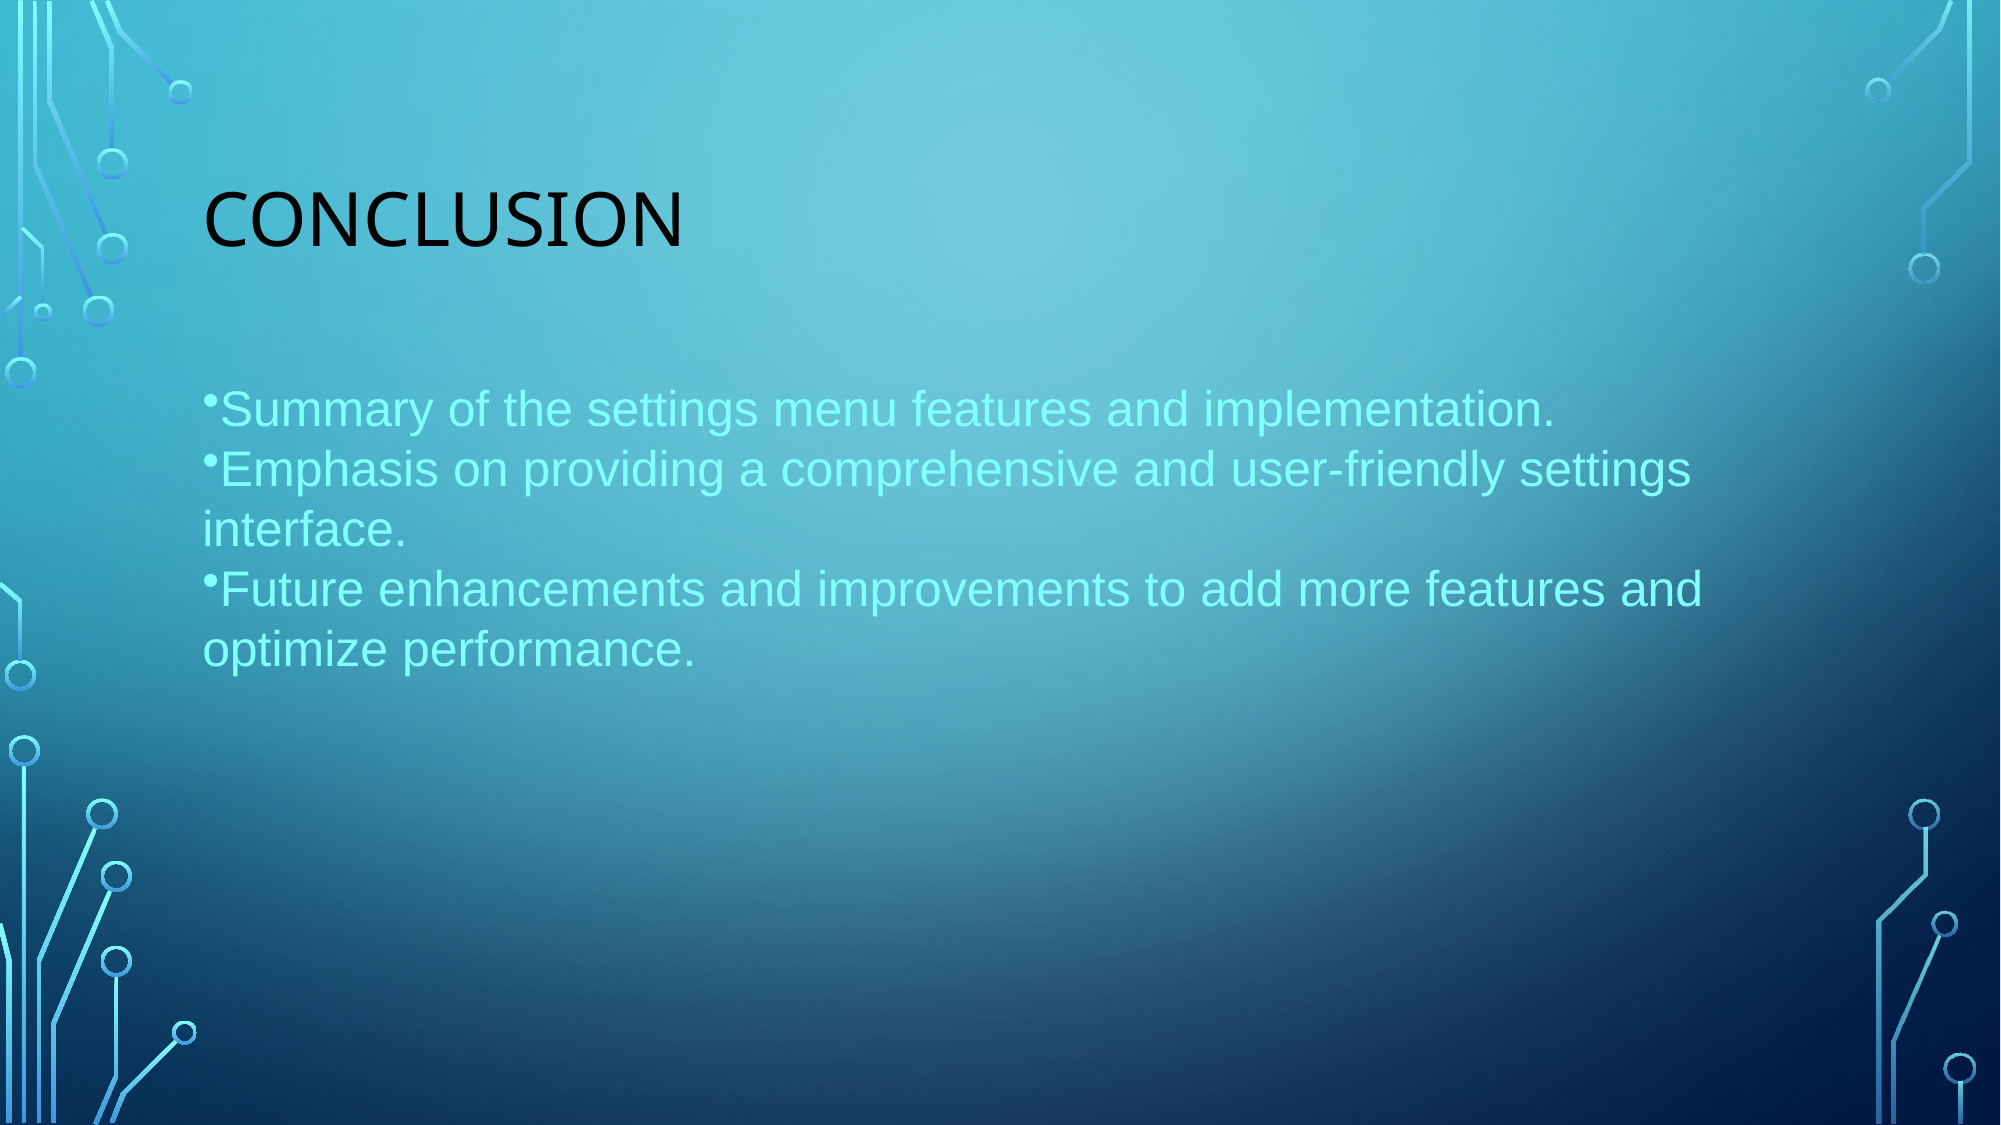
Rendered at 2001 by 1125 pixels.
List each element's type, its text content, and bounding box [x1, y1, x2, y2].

title Conclusion [187, 101, 1813, 344]
list Summary of the settings menu features and implementation. Emphasis on providing a comprehensive and user-friendly settings interface. Future enhancements and improvements to add more features and optimize performance. [187, 369, 1813, 950]
